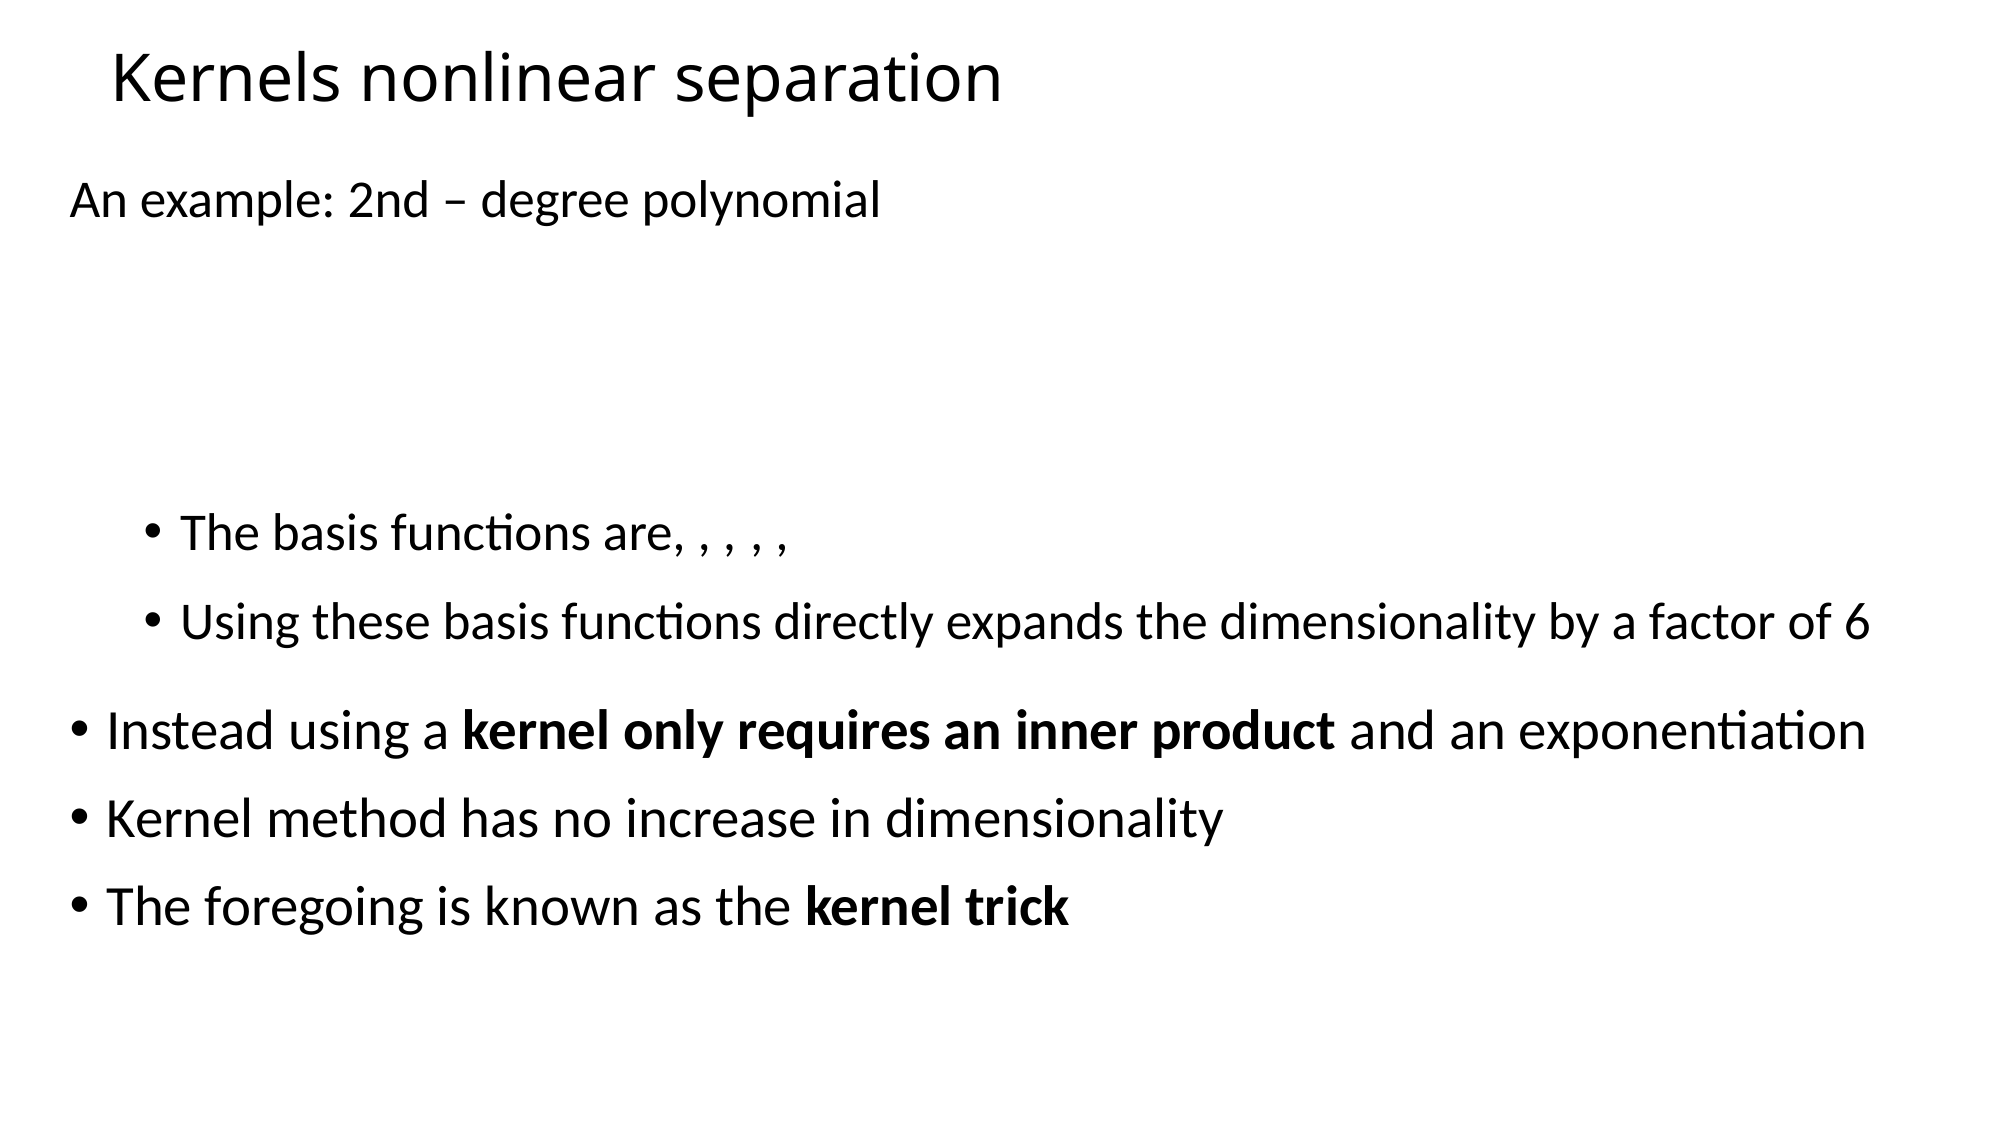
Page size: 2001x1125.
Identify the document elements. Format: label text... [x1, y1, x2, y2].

title Kernels nonlinear separation [95, 36, 1821, 124]
